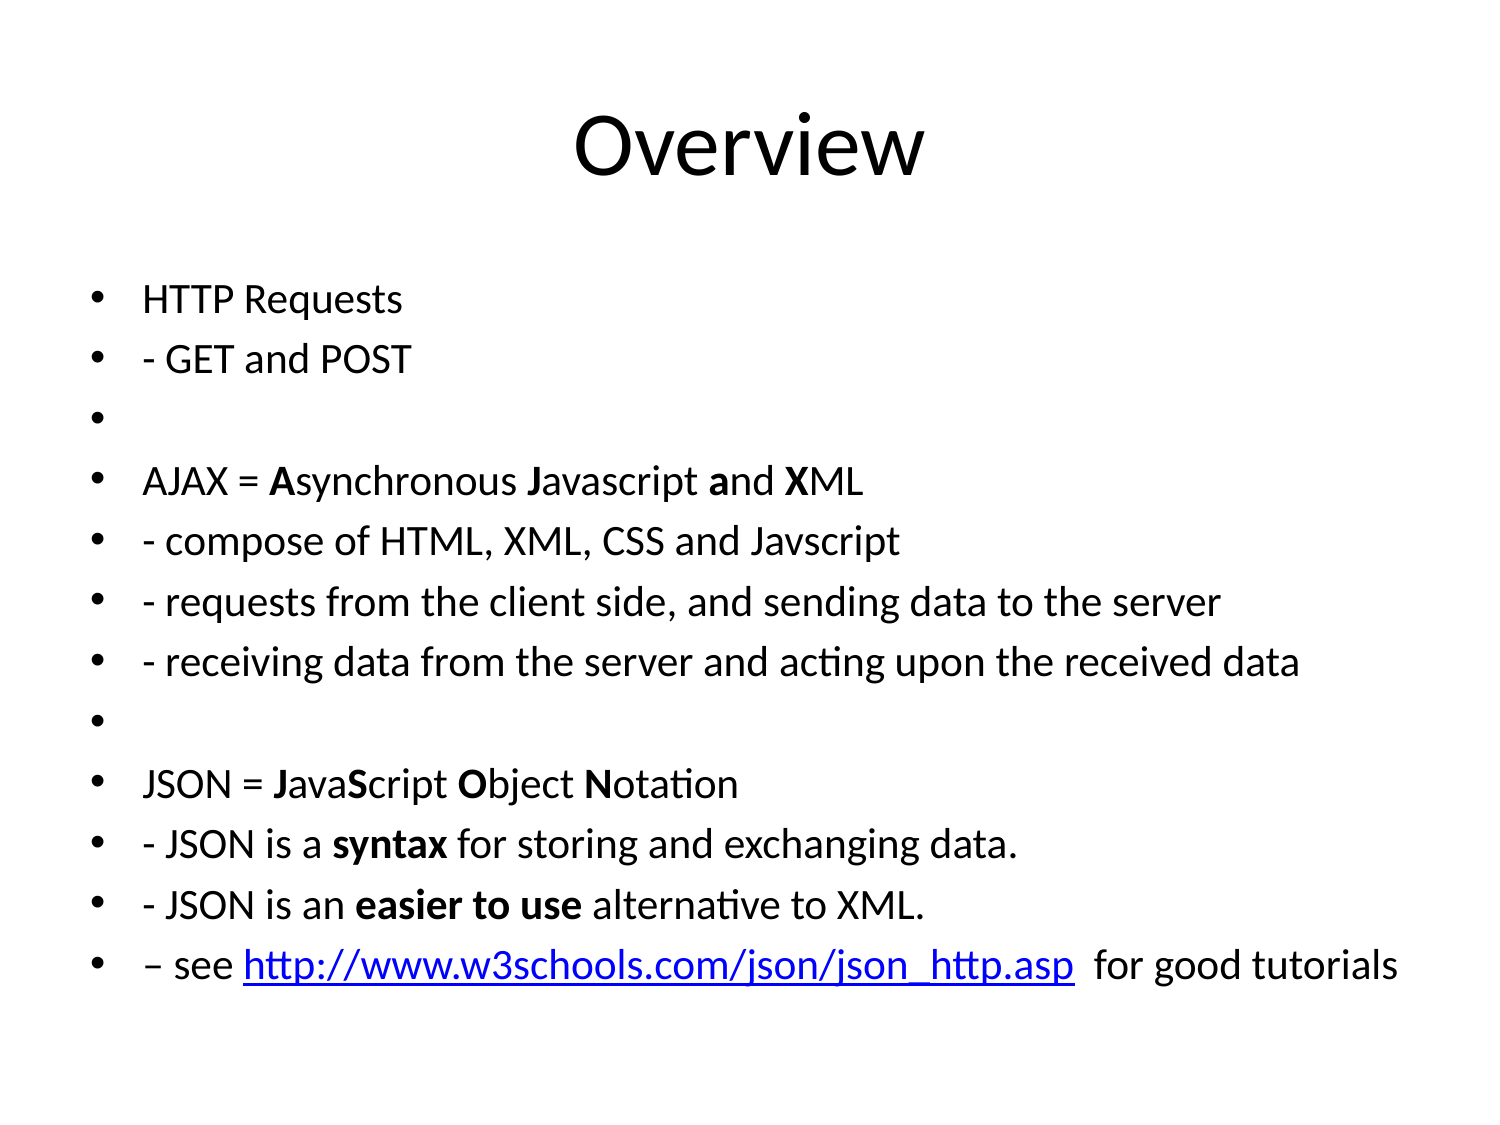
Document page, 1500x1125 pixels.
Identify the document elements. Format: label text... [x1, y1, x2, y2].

list HTTP Requests - GET and POST AJAX = Asynchronous Javascript and XML - compose of HTML, XML, CSS and Javscript - requests from the client side, and sending data to the server - receiving data from the server and acting upon the received data JSON = JavaScript Object Notation - JSON is a syntax for storing and exchanging data. - JSON is an easier to use alternative to XML. – see http://www.w3schools.com/json/json_http.asp for good tutorials [75, 262, 1425, 1005]
title Overview [75, 45, 1425, 233]
